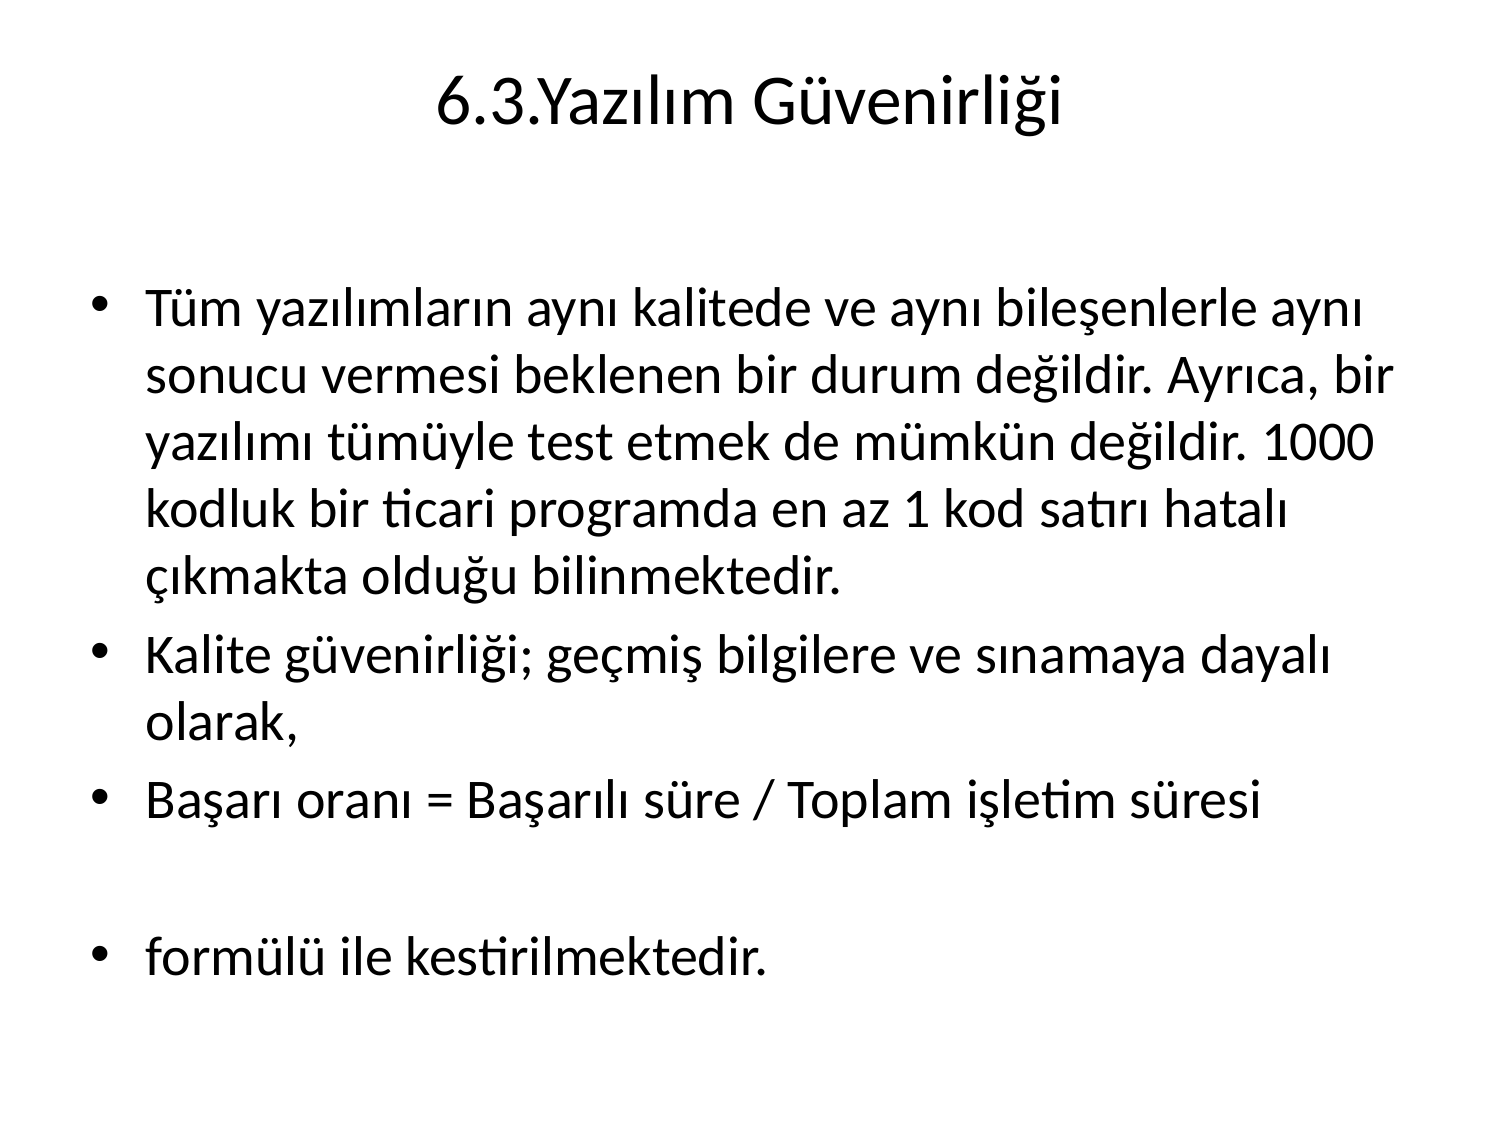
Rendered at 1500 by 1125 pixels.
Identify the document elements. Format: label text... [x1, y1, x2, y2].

list Tüm yazılımların aynı kalitede ve aynı bileşenlerle aynı sonucu vermesi beklenen bir durum değildir. Ayrıca, bir yazılımı tümüyle test etmek de mümkün değildir. 1000 kodluk bir ticari programda en az 1 kod satırı hatalı çıkmakta olduğu bilinmektedir. Kalite güvenirliği; geçmiş bilgilere ve sınamaya dayalı olarak, Başarı oranı = Başarılı süre / Toplam işletim süresi formülü ile kestirilmektedir. [75, 262, 1425, 1005]
title 6.3.Yazılım Güvenirliği [75, 45, 1425, 233]
